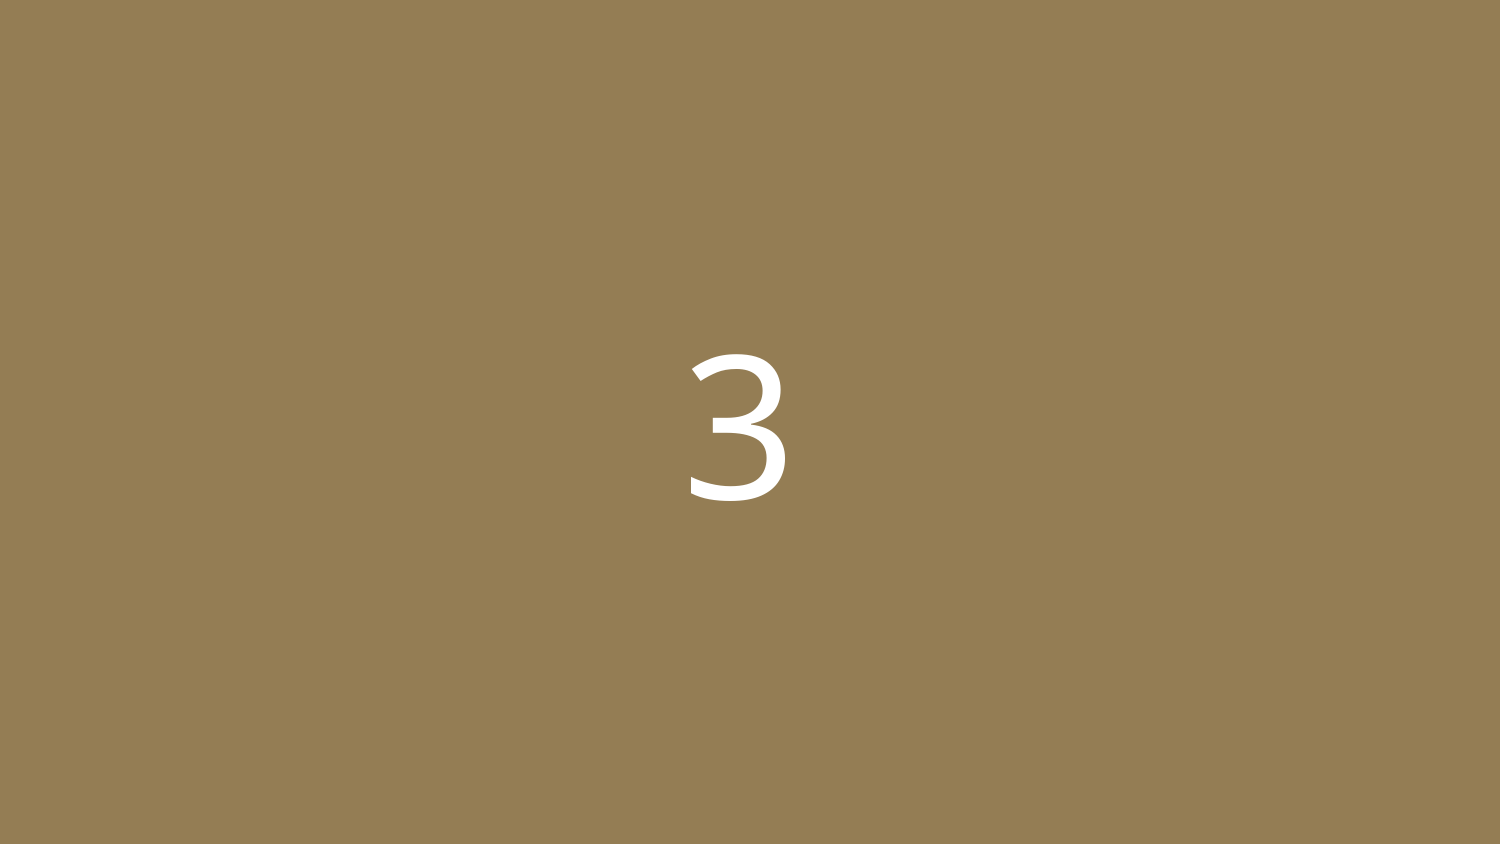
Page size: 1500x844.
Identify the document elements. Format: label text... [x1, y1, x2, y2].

text_box 3 [466, 291, 1013, 547]
